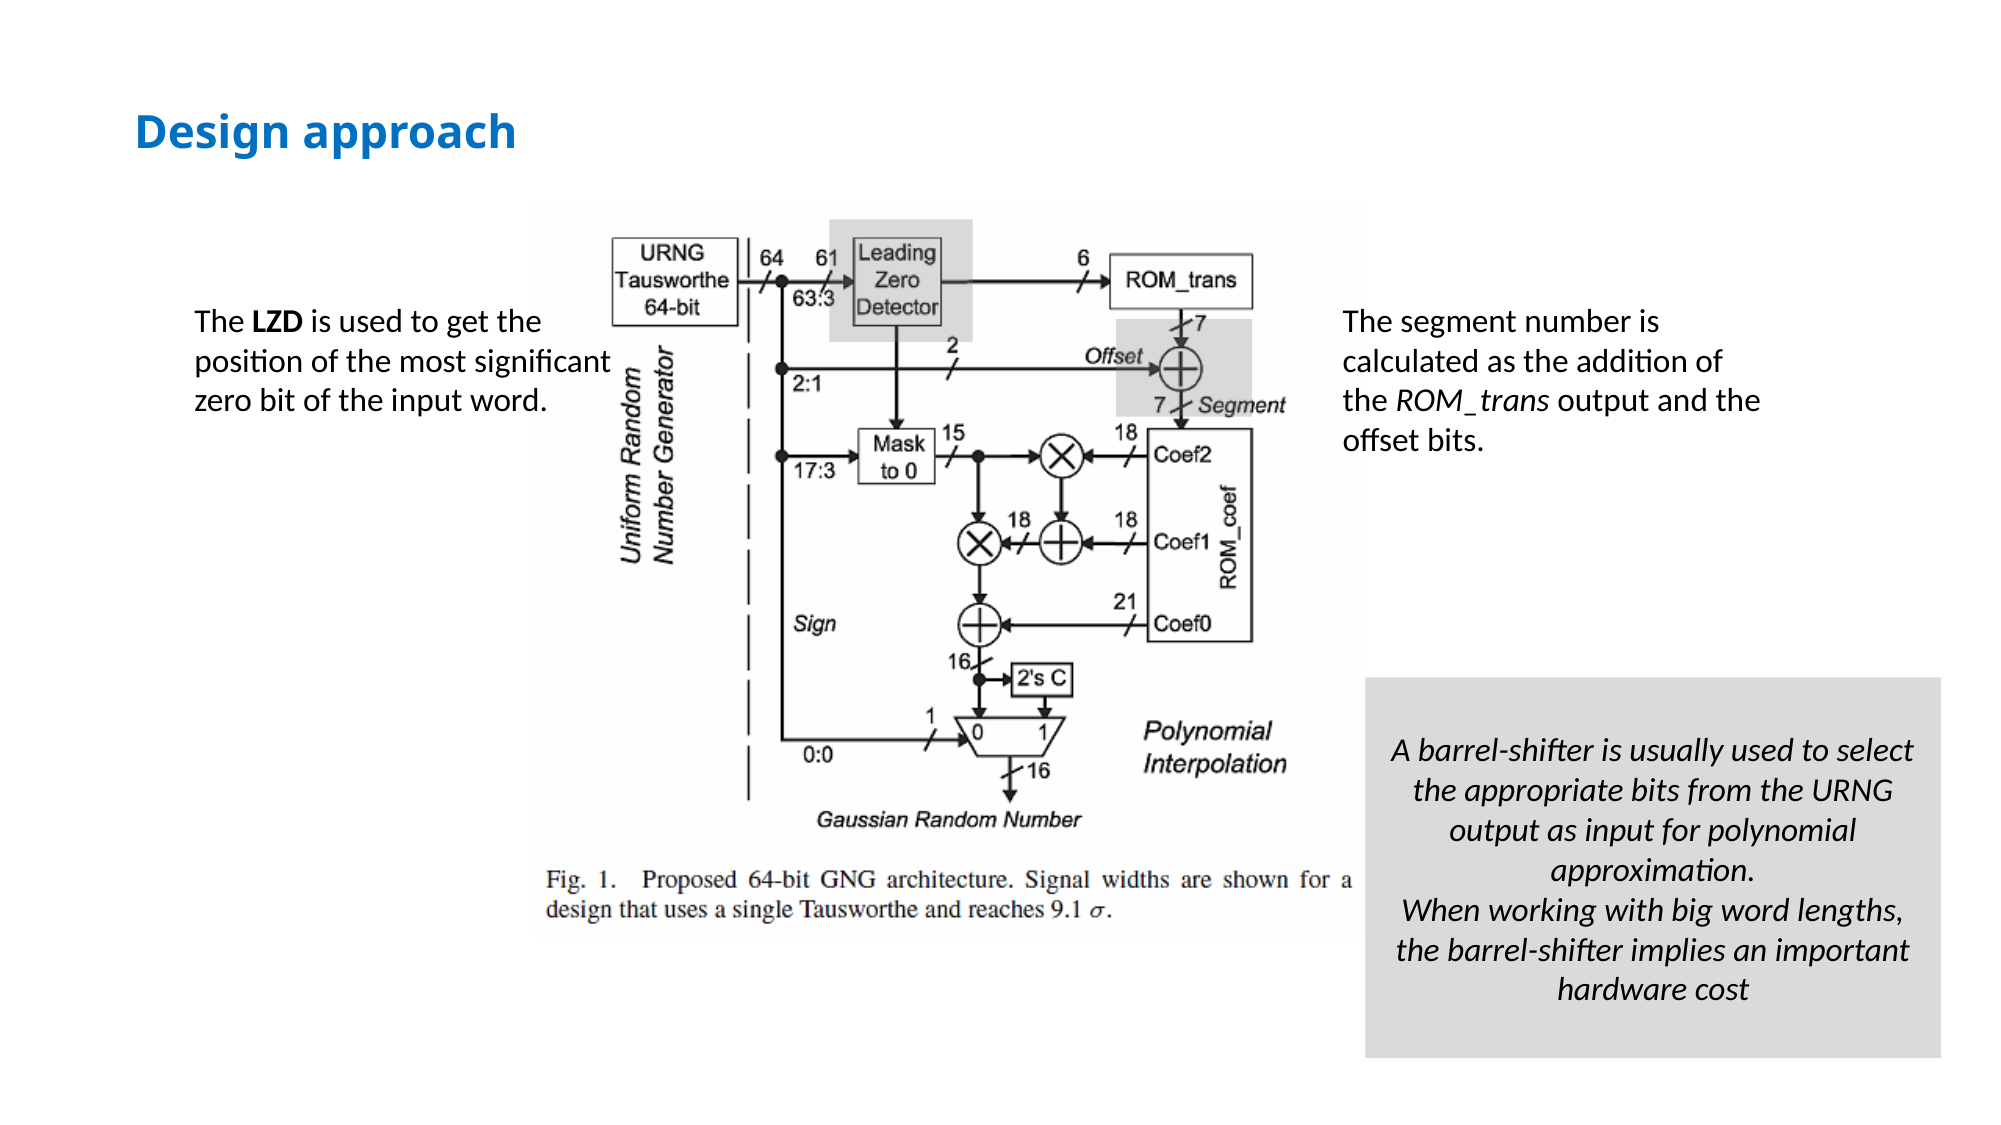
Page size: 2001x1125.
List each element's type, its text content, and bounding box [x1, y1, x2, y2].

text_box Design approach [119, 101, 629, 202]
text_box The LZD is used to get the position of the most significant zero bit of the input word. [179, 291, 531, 426]
text_box The segment number is calculated as the addition of the ROM_trans output and the offset bits. [1366, 291, 1778, 466]
picture [531, 200, 1366, 938]
text_box A barrel-shifter is usually used to select the appropriate bits from the URNG output as input for polynomial approximation. When working with big word lengths, the barrel-shifter implies an important hardware cost [1364, 676, 1942, 1059]
